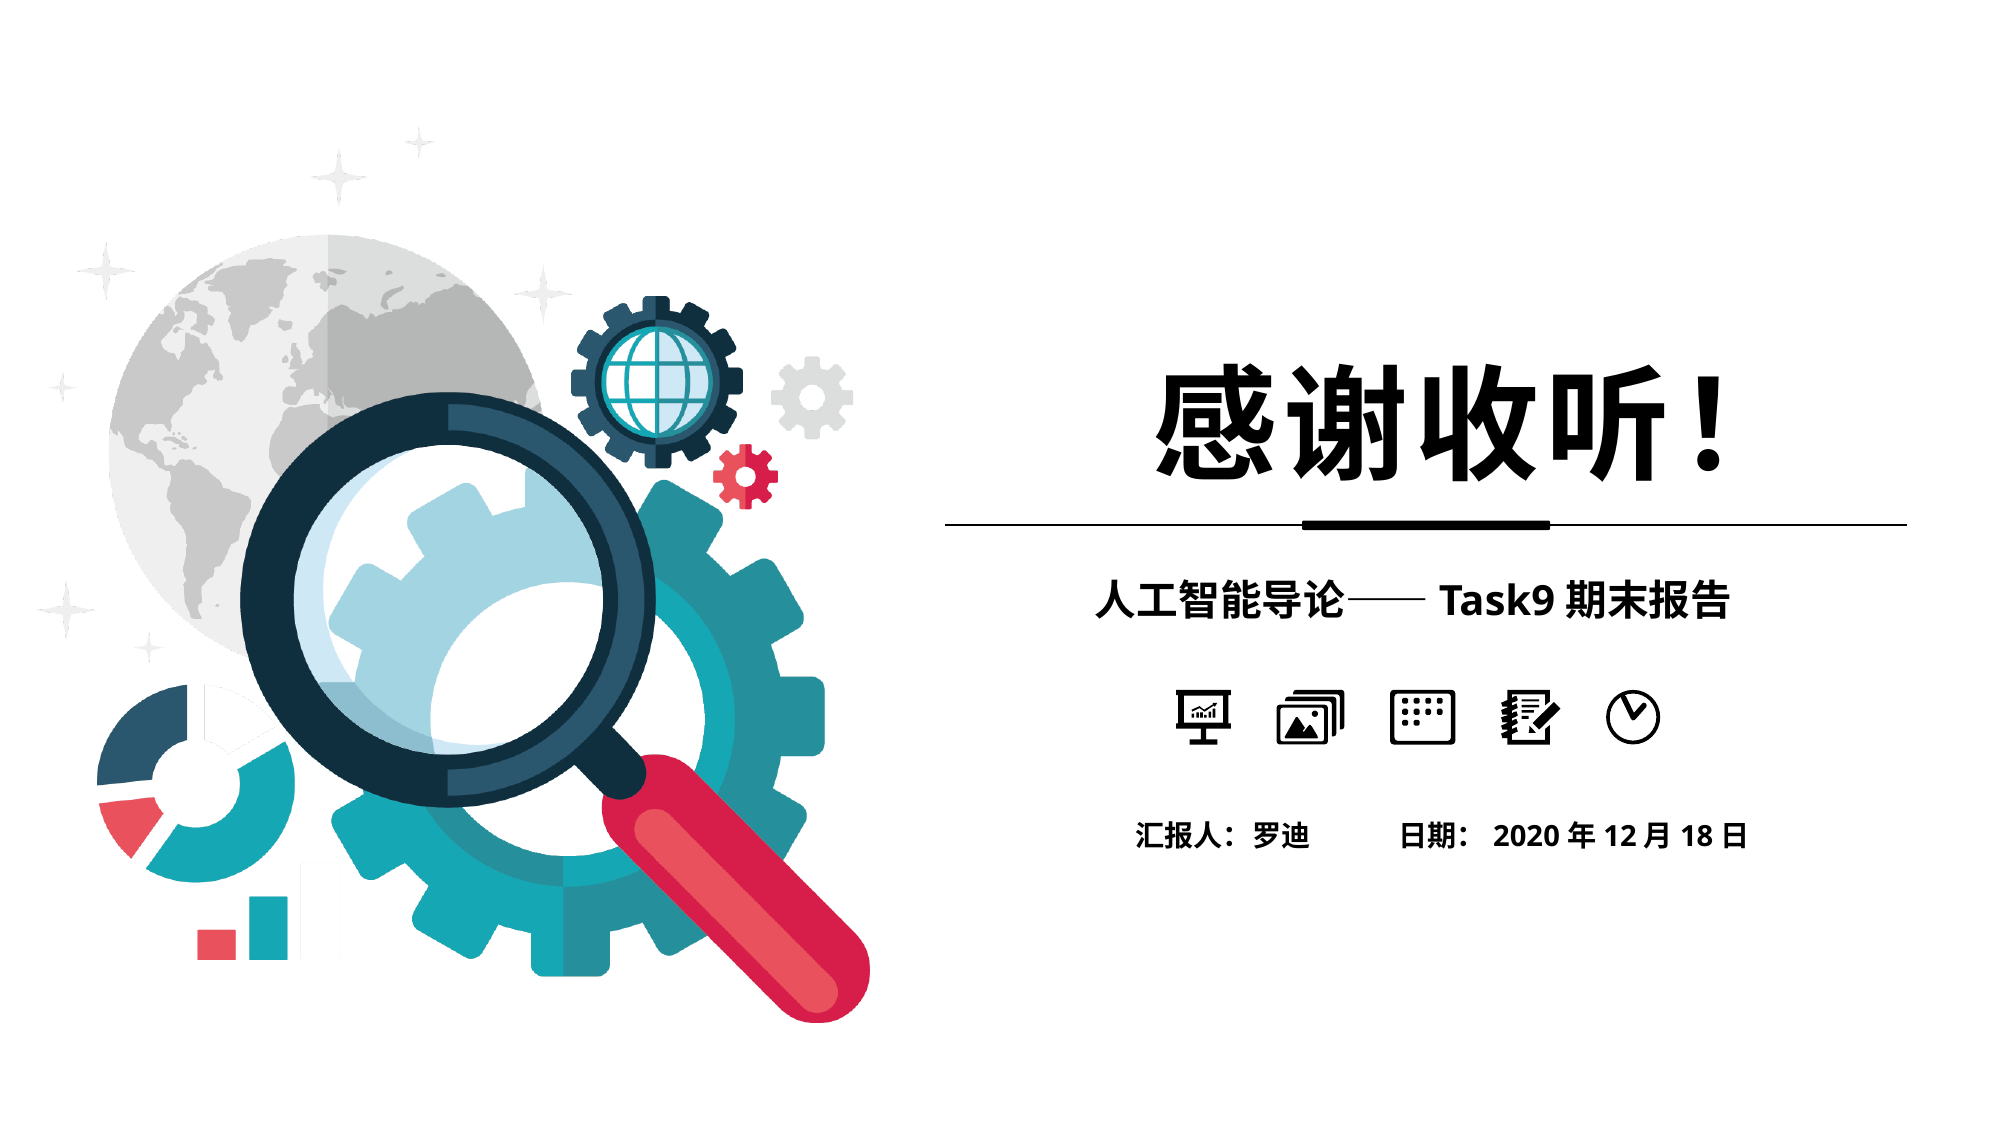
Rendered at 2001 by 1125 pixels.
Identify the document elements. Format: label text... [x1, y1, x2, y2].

text_box [1501, 689, 1550, 745]
text_box [1532, 702, 1561, 730]
text_box 汇报人：罗迪 日期：2020年12月18日 [1120, 809, 1765, 860]
text_box [1176, 689, 1231, 745]
text_box 感谢收听！ [870, 338, 2000, 504]
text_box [1276, 689, 1345, 745]
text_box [945, 520, 1907, 530]
picture [37, 127, 870, 1023]
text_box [1606, 689, 1661, 745]
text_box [1390, 689, 1456, 745]
text_box 人工智能导论——Task9期末报告 [1080, 566, 1748, 631]
